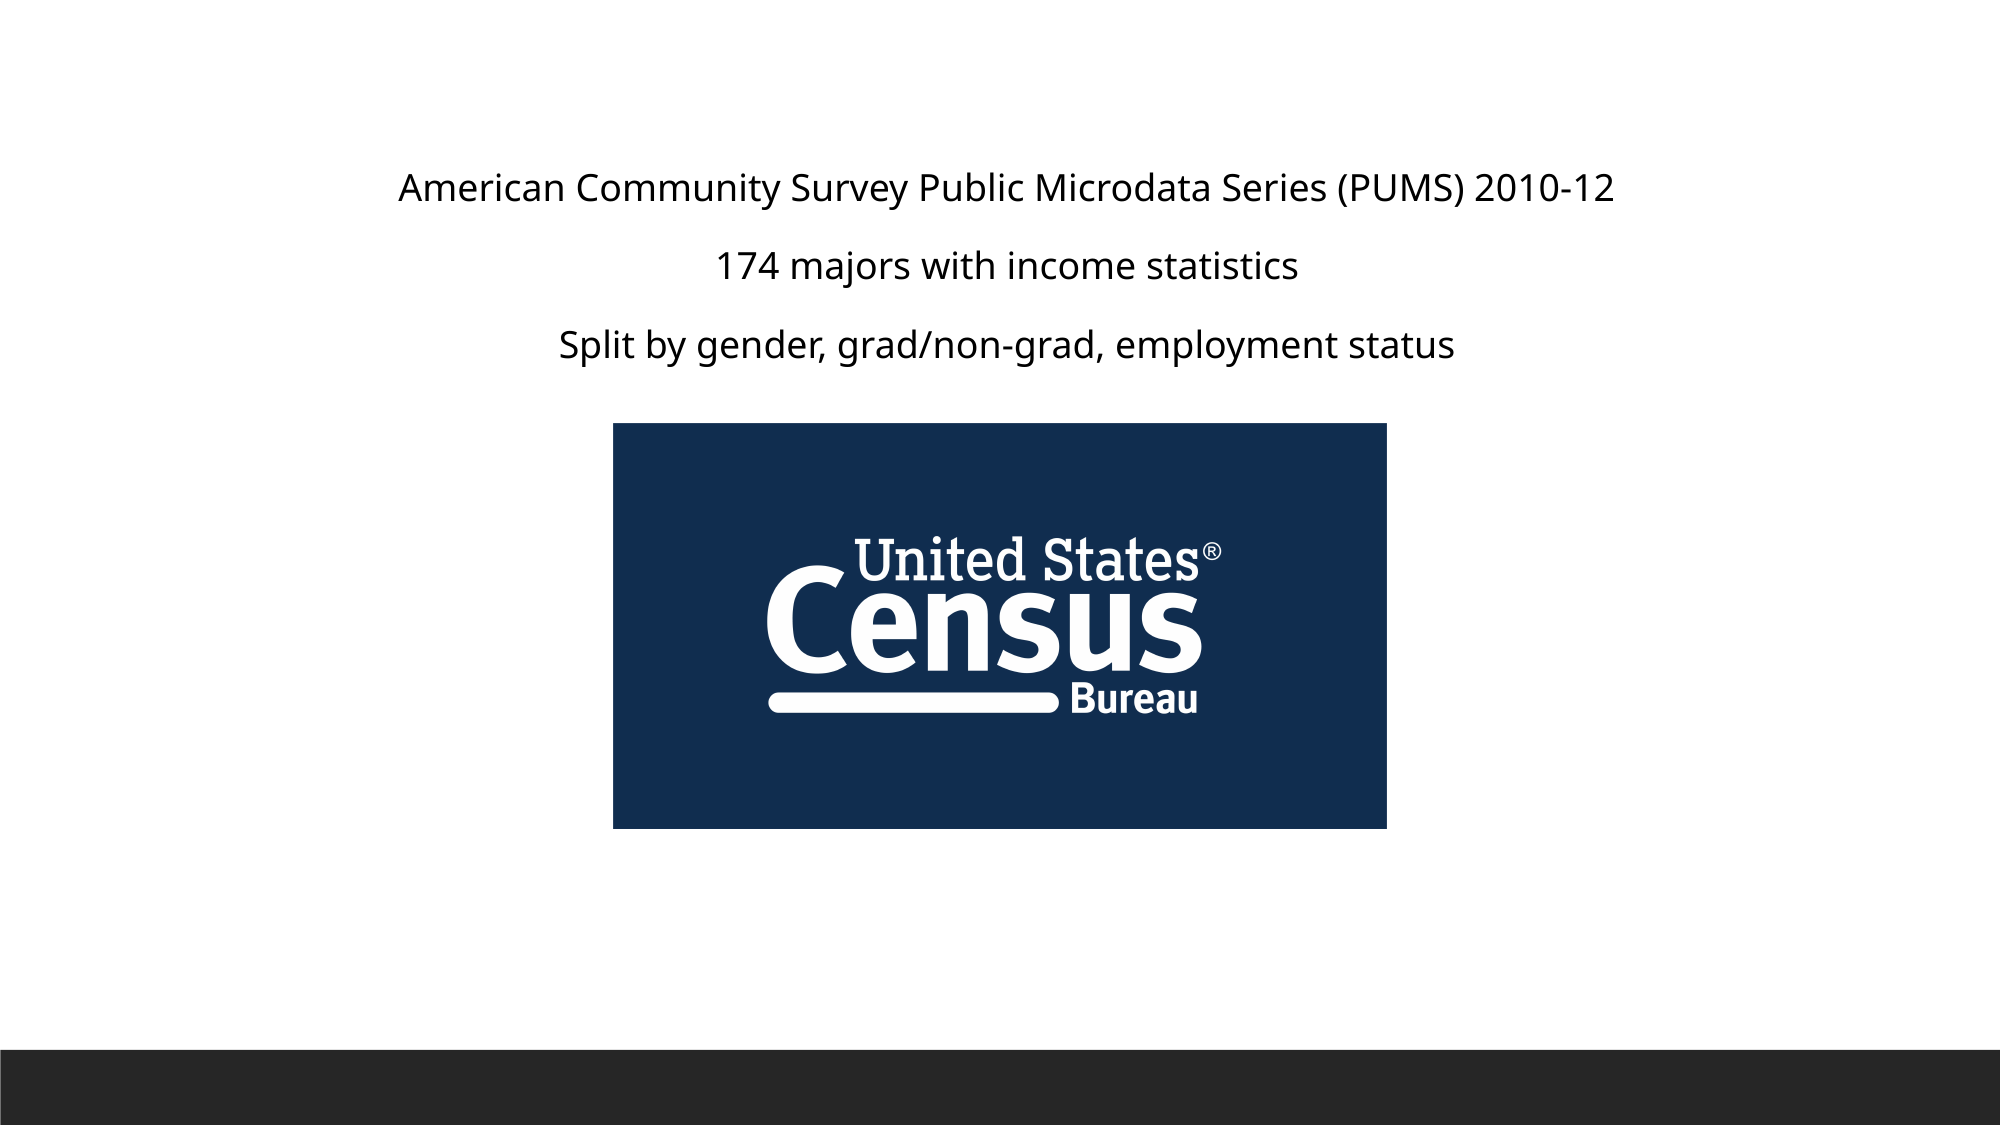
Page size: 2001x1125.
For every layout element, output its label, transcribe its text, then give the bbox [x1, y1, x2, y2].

picture [613, 423, 1387, 830]
list American Community Survey Public Microdata Series (PUMS) 2010-12 174 majors with income statistics Split by gender, grad/non-grad, employment status [174, 151, 1825, 841]
